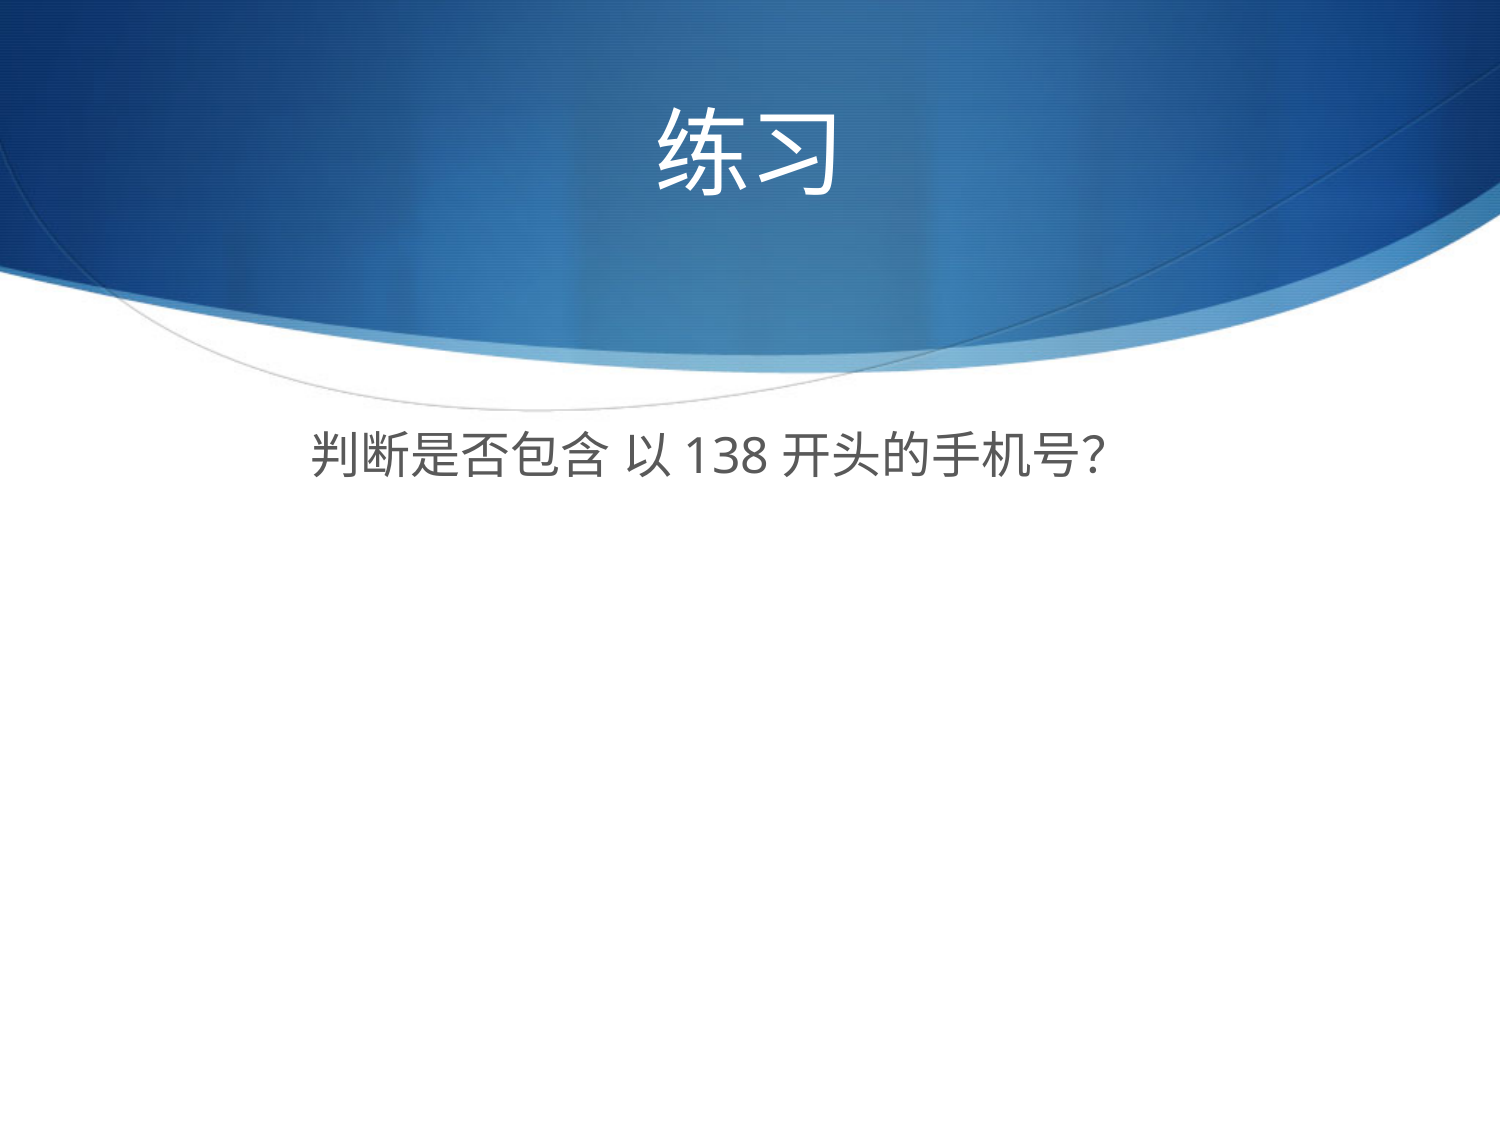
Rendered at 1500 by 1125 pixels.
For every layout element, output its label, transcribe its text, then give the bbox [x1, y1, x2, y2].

list 判断是否包含 以138开头的手机号？ [295, 415, 1223, 1105]
title 练习 [75, 56, 1425, 245]
picture [0, 0, 1500, 1125]
